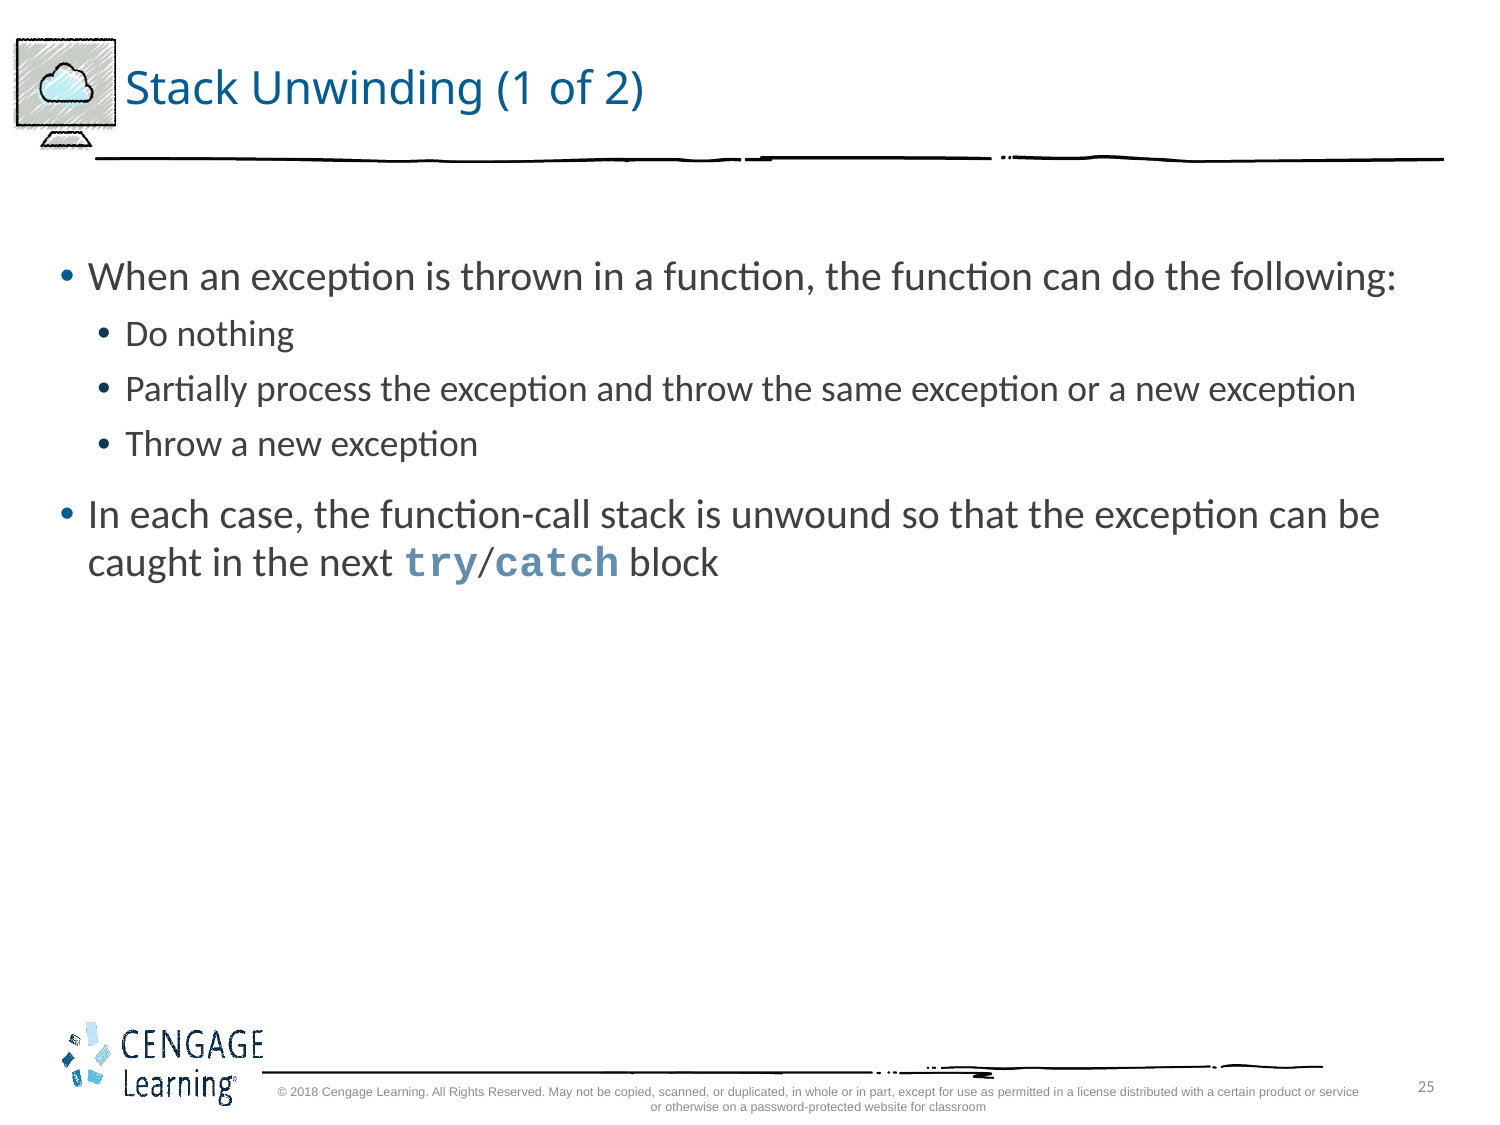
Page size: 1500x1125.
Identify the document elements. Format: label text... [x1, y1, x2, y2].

footer © 2018 Cengage Learning. All Rights Reserved. May not be copied, scanned, or duplicated, in whole or in part, except for use as permitted in a license distributed with a certain product or service or otherwise on a password-protected website for classroom [262, 1079, 1375, 1120]
list When an exception is thrown in a function, the function can do the following: Do nothing Partially process the exception and throw the same exception or a new exception Throw a new exception In each case, the function-call stack is unwound so that the exception can be caught in the next try/catch block [59, 252, 1441, 589]
picture [13, 36, 117, 151]
title Stack Unwinding (1 of 2) [125, 66, 1442, 116]
picture [62, 1022, 1323, 1106]
picture [95, 155, 1444, 163]
